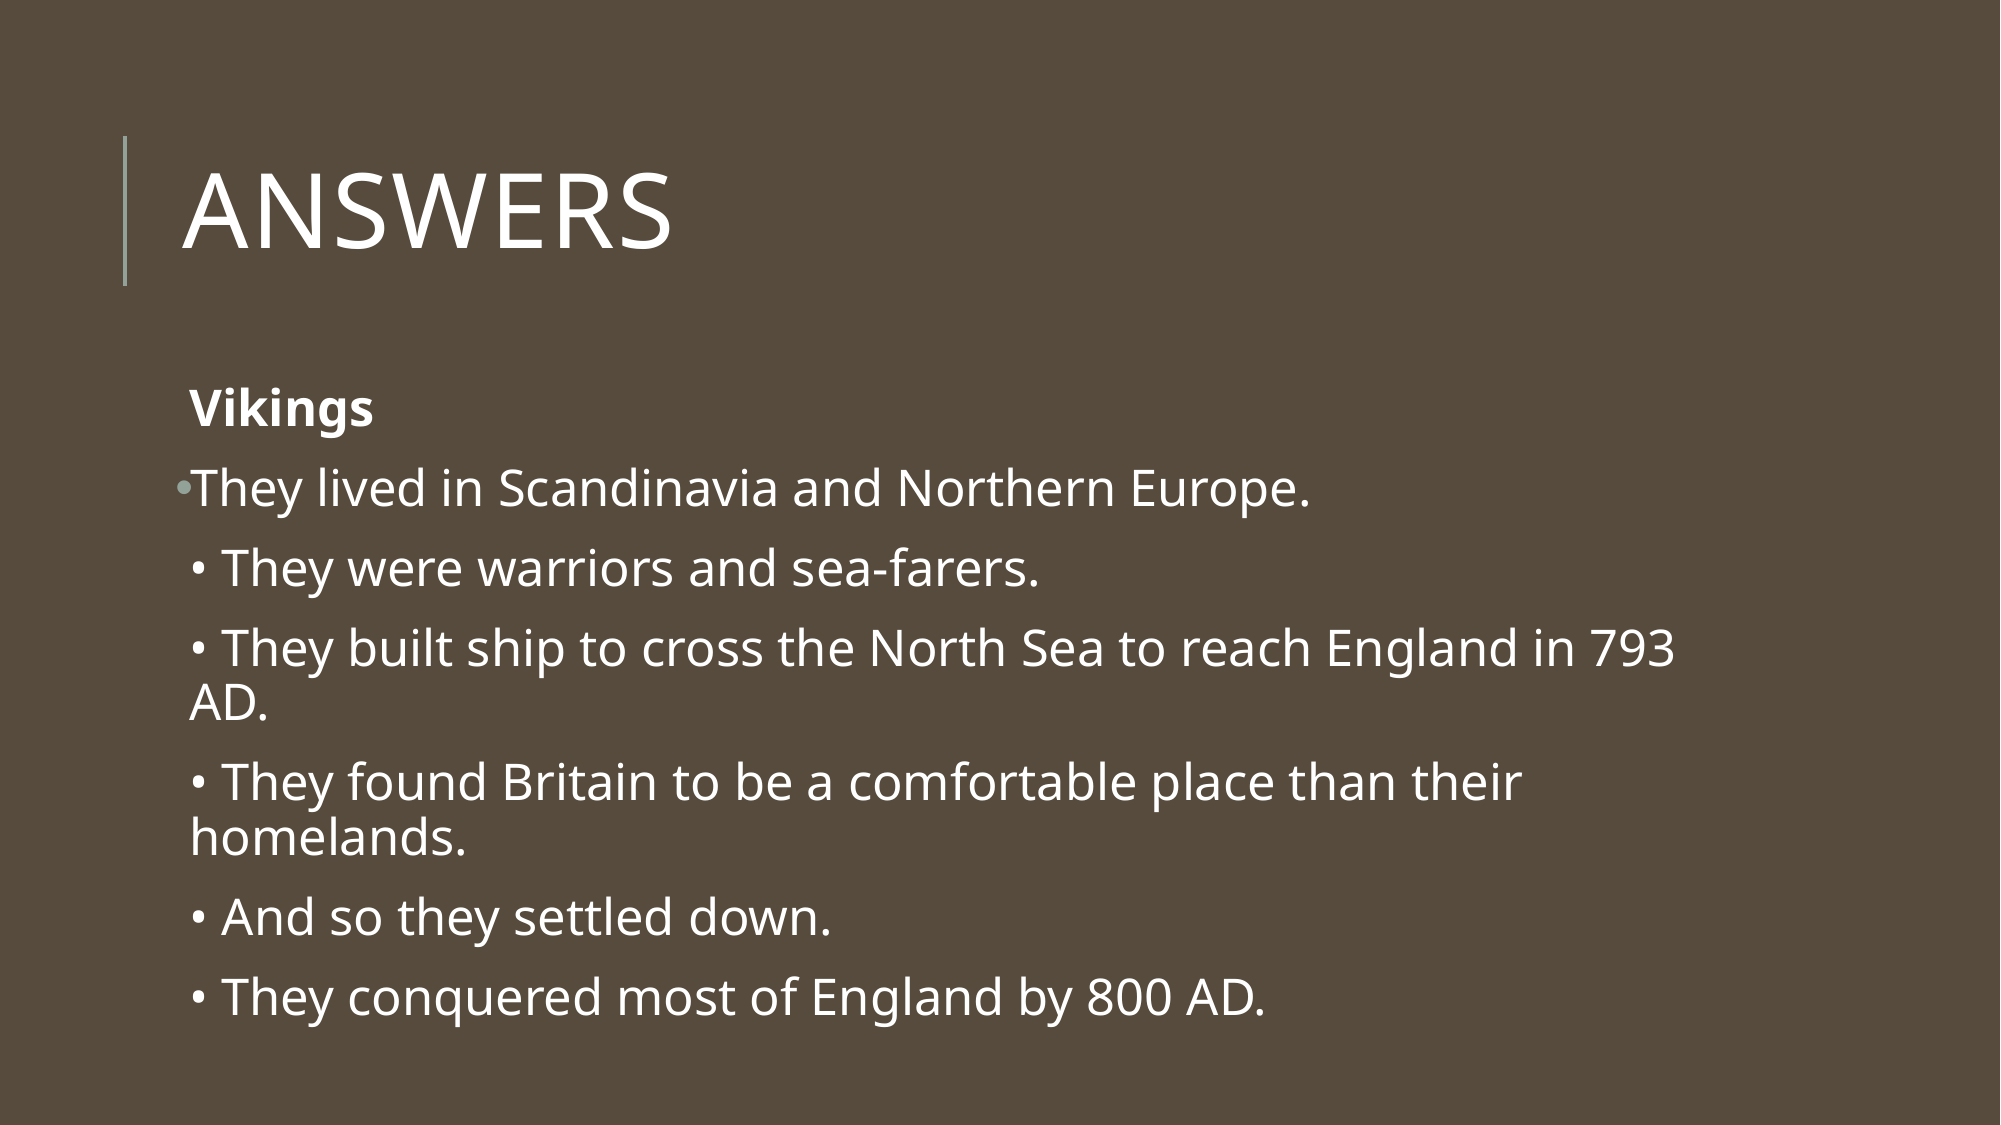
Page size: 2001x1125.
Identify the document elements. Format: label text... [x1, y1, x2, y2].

title Answers [168, 96, 1763, 342]
list Vikings They lived in Scandinavia and Northern Europe. • They were warriors and sea-farers. • They built ship to cross the North Sea to reach England in 793 AD. • They found Britain to be a comfortable place than their homelands. • And so they settled down. • They conquered most of England by 800 AD. [168, 375, 1763, 1035]
